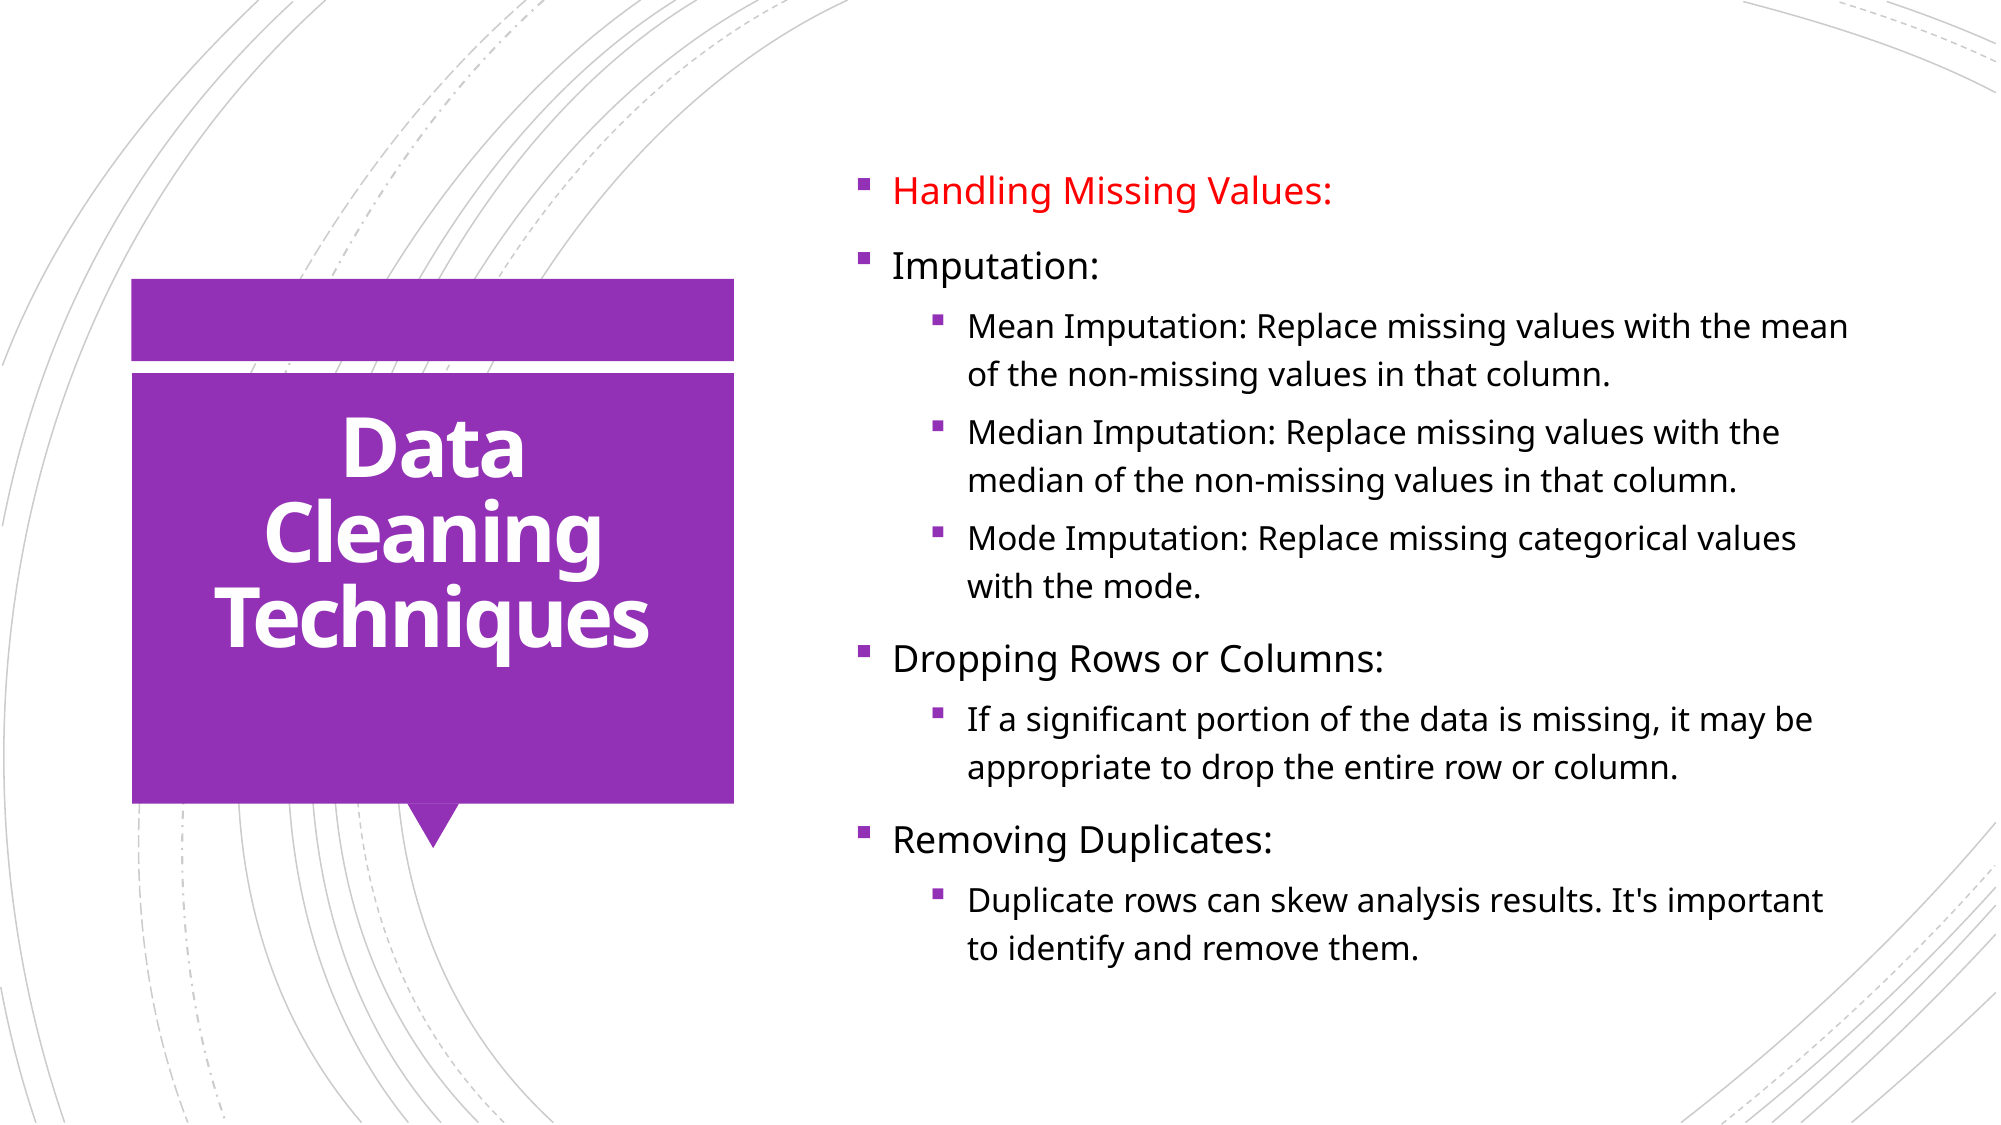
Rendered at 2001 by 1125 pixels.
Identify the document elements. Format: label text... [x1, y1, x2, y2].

list Handling Missing Values: Imputation: Mean Imputation: Replace missing values with the mean of the non-missing values in that column. Median Imputation: Replace missing values with the median of the non-missing values in that column. Mode Imputation: Replace missing categorical values with the mode. Dropping Rows or Columns: If a significant portion of the data is missing, it may be appropriate to drop the entire row or column. Removing Duplicates: Duplicate rows can skew analysis results. It's important to identify and remove them. [839, 131, 1871, 993]
title Data Cleaning Techniques [145, 385, 720, 789]
